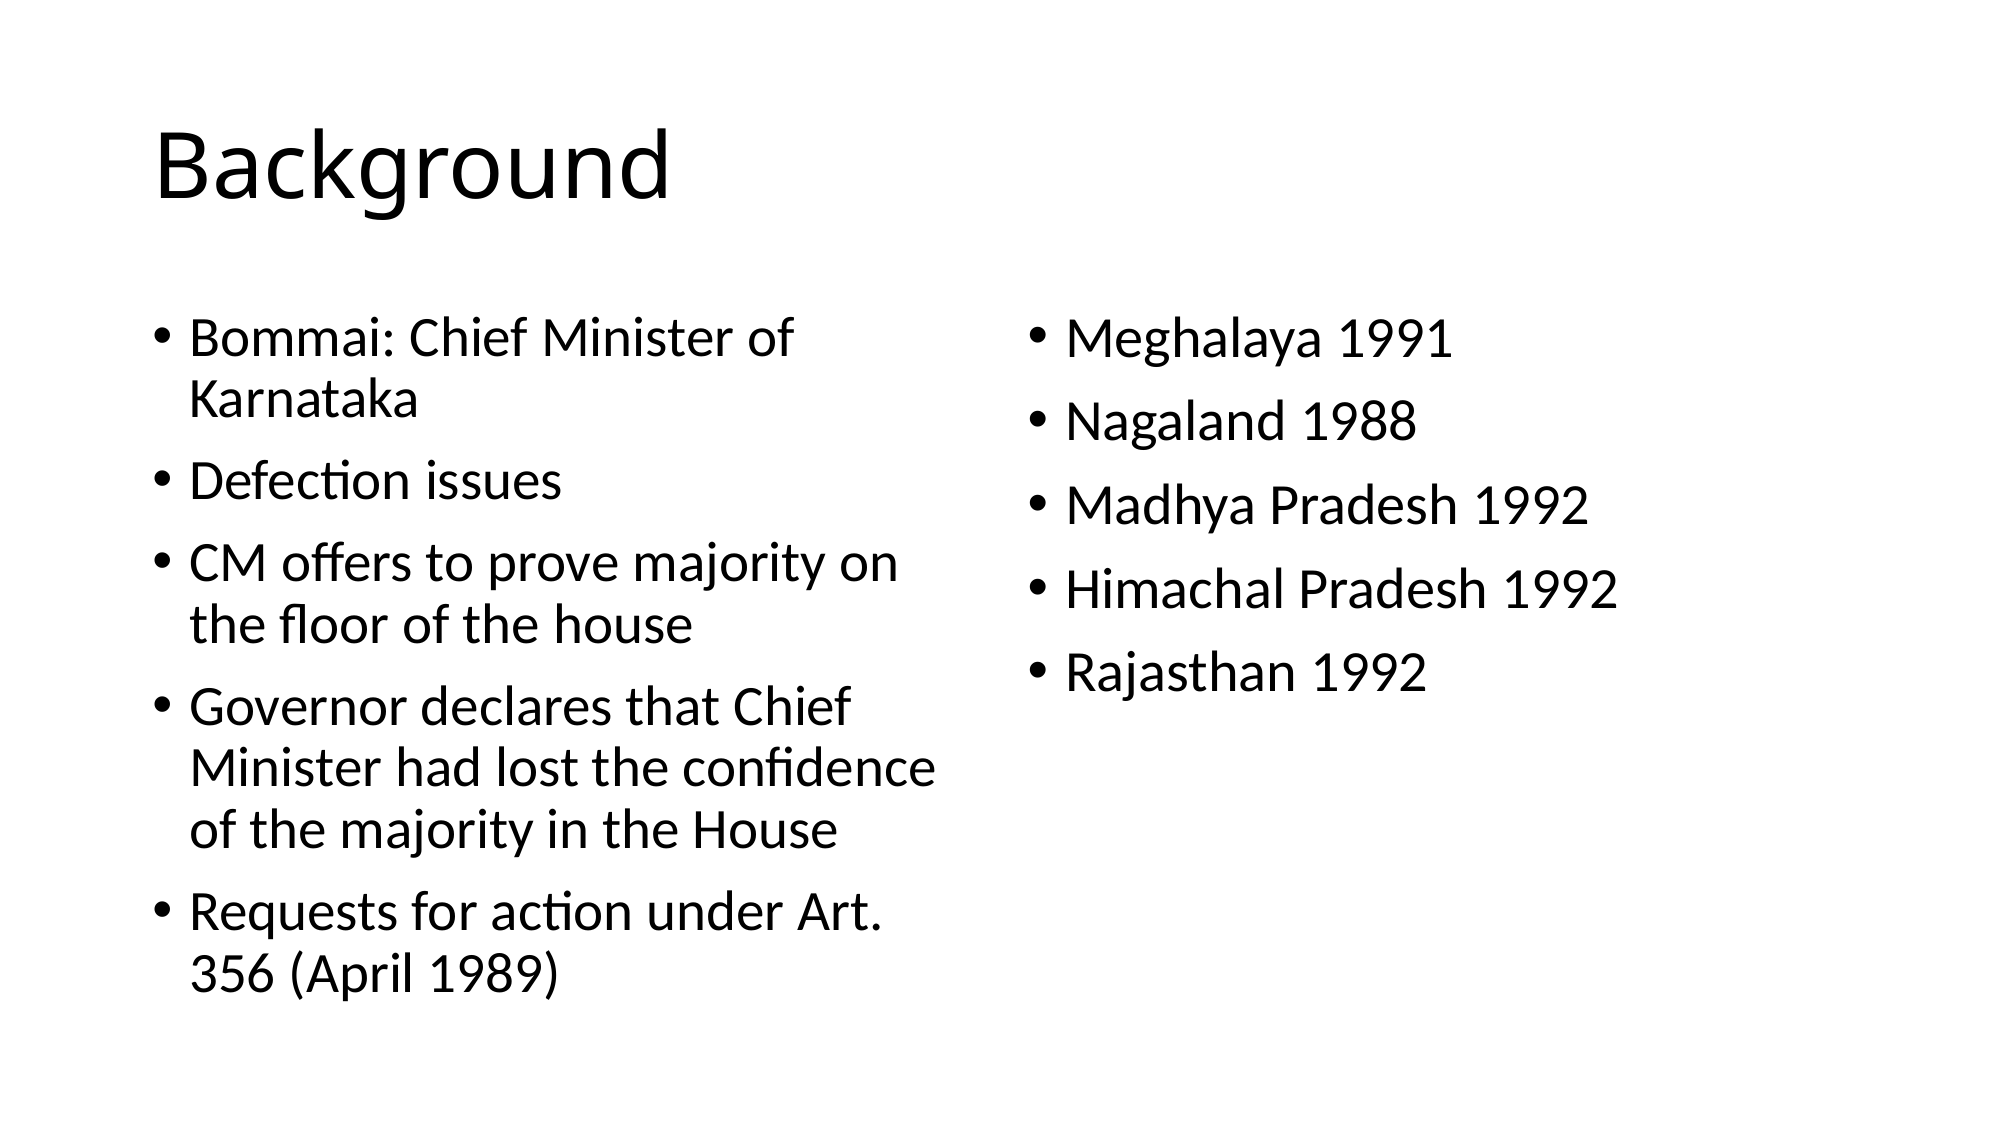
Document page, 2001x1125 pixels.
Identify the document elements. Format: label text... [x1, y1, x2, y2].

list Meghalaya 1991 Nagaland 1988 Madhya Pradesh 1992 Himachal Pradesh 1992 Rajasthan 1992 [1012, 299, 1863, 1014]
title Background [137, 59, 1863, 278]
list Bommai: Chief Minister of Karnataka Defection issues CM offers to prove majority on the floor of the house Governor declares that Chief Minister had lost the confidence of the majority in the House Requests for action under Art. 356 (April 1989) [137, 299, 988, 1014]
